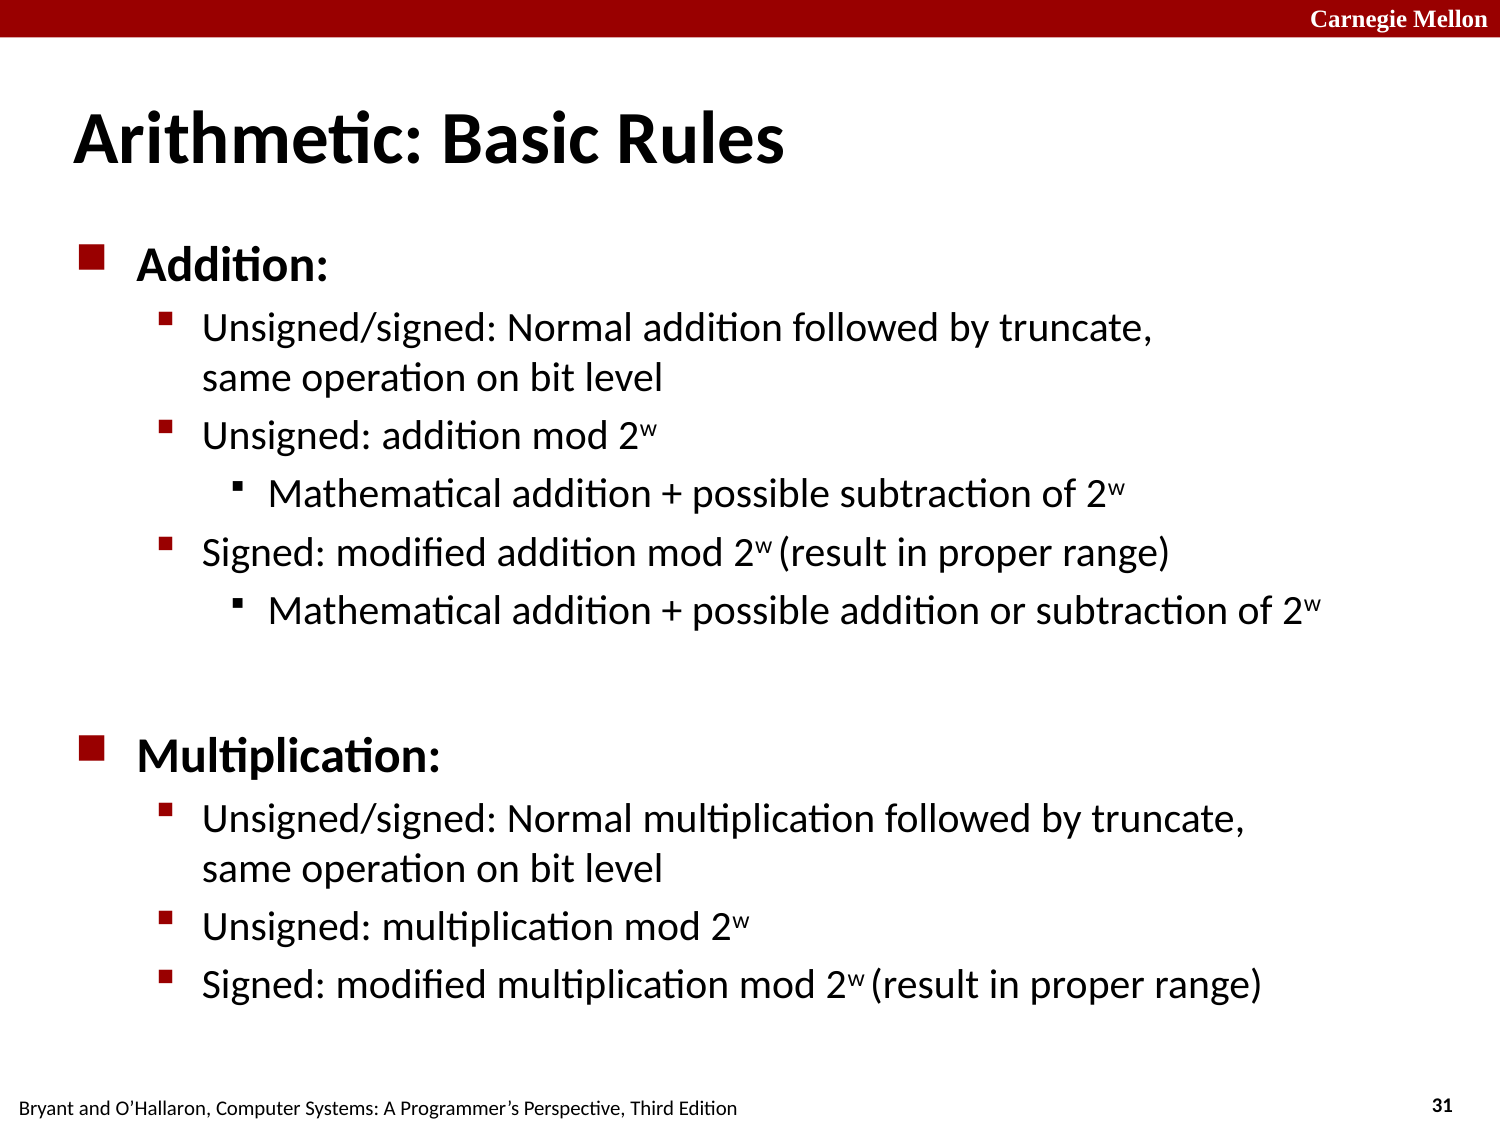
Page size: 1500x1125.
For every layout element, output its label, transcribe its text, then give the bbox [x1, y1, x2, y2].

list Addition: Unsigned/signed: Normal addition followed by truncate, same operation on bit level Unsigned: addition mod 2w Mathematical addition + possible subtraction of 2w Signed: modified addition mod 2w (result in proper range) Mathematical addition + possible addition or subtraction of 2w Multiplication: Unsigned/signed: Normal multiplication followed by truncate, same operation on bit level Unsigned: multiplication mod 2w Signed: modified multiplication mod 2w (result in proper range) [64, 223, 1361, 1040]
title Arithmetic: Basic Rules [58, 71, 1305, 197]
